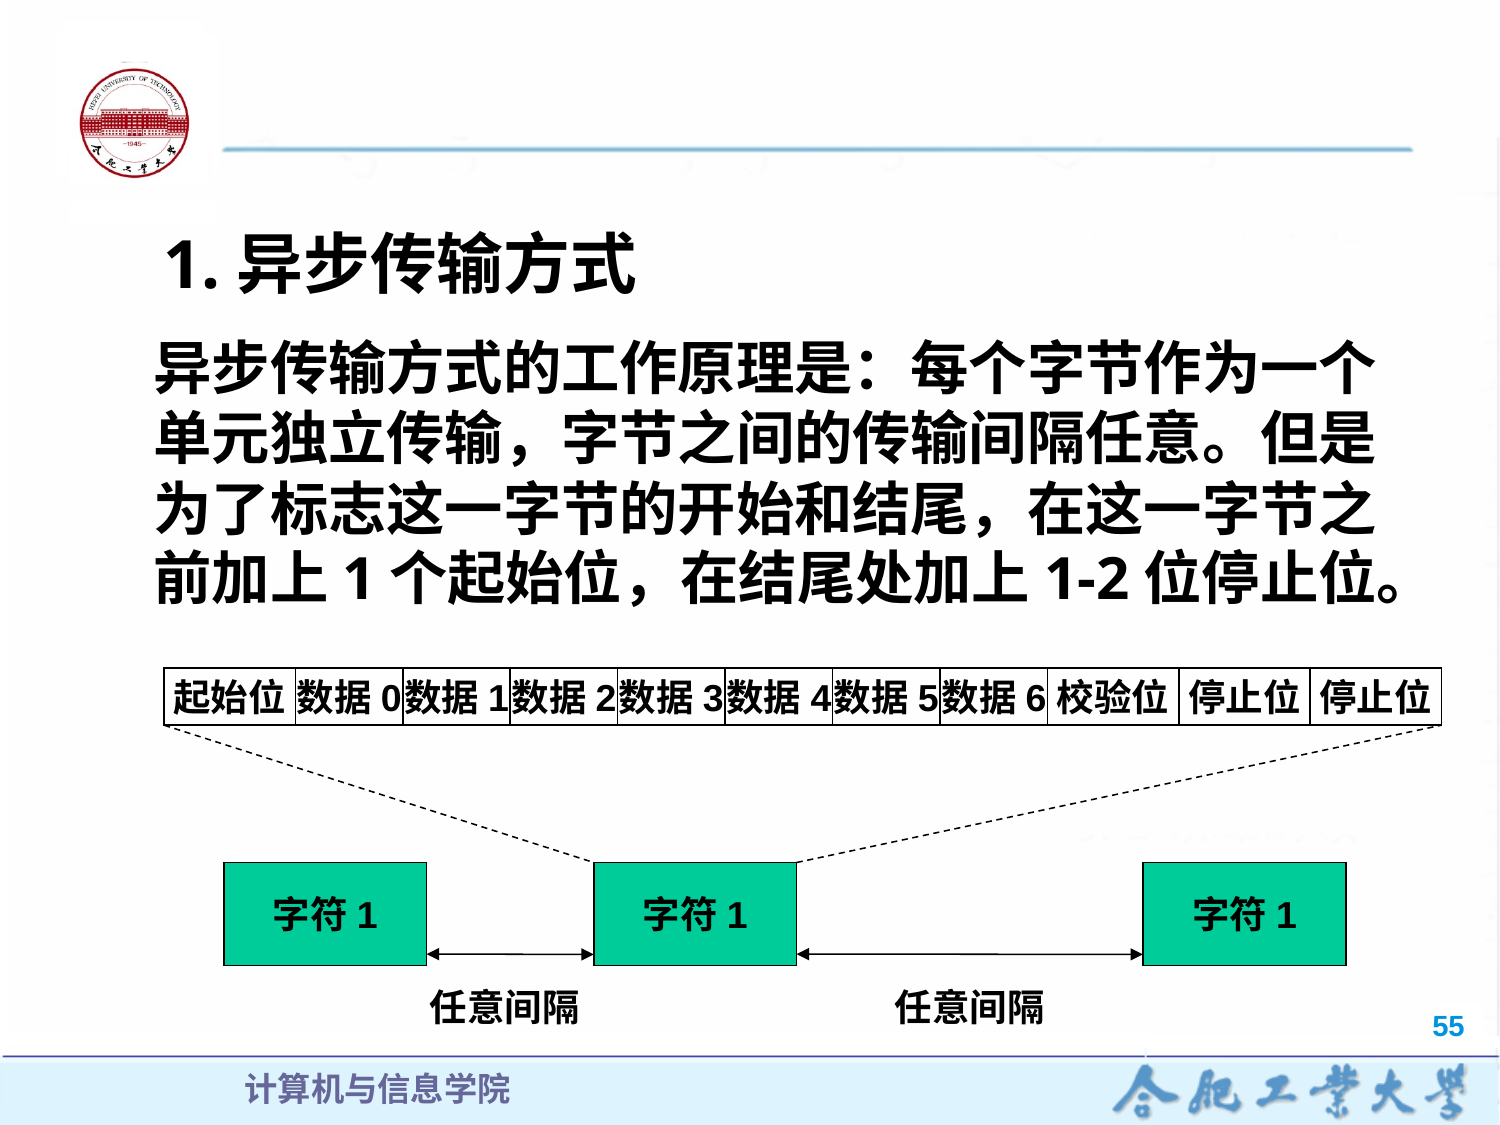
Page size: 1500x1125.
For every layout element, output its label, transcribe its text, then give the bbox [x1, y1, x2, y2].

text_box 异步传输方式的工作原理是：每个字节作为一个单元独立传输，字节之间的传输间隔任意。但是为了标志这一字节的开始和结尾，在这一字节之前加上1个起始位，在结尾处加上1-2位停止位。 [138, 324, 1440, 619]
text_box 1.异步传输方式 [148, 214, 657, 310]
picture [0, 0, 1500, 1125]
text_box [163, 667, 1442, 1036]
